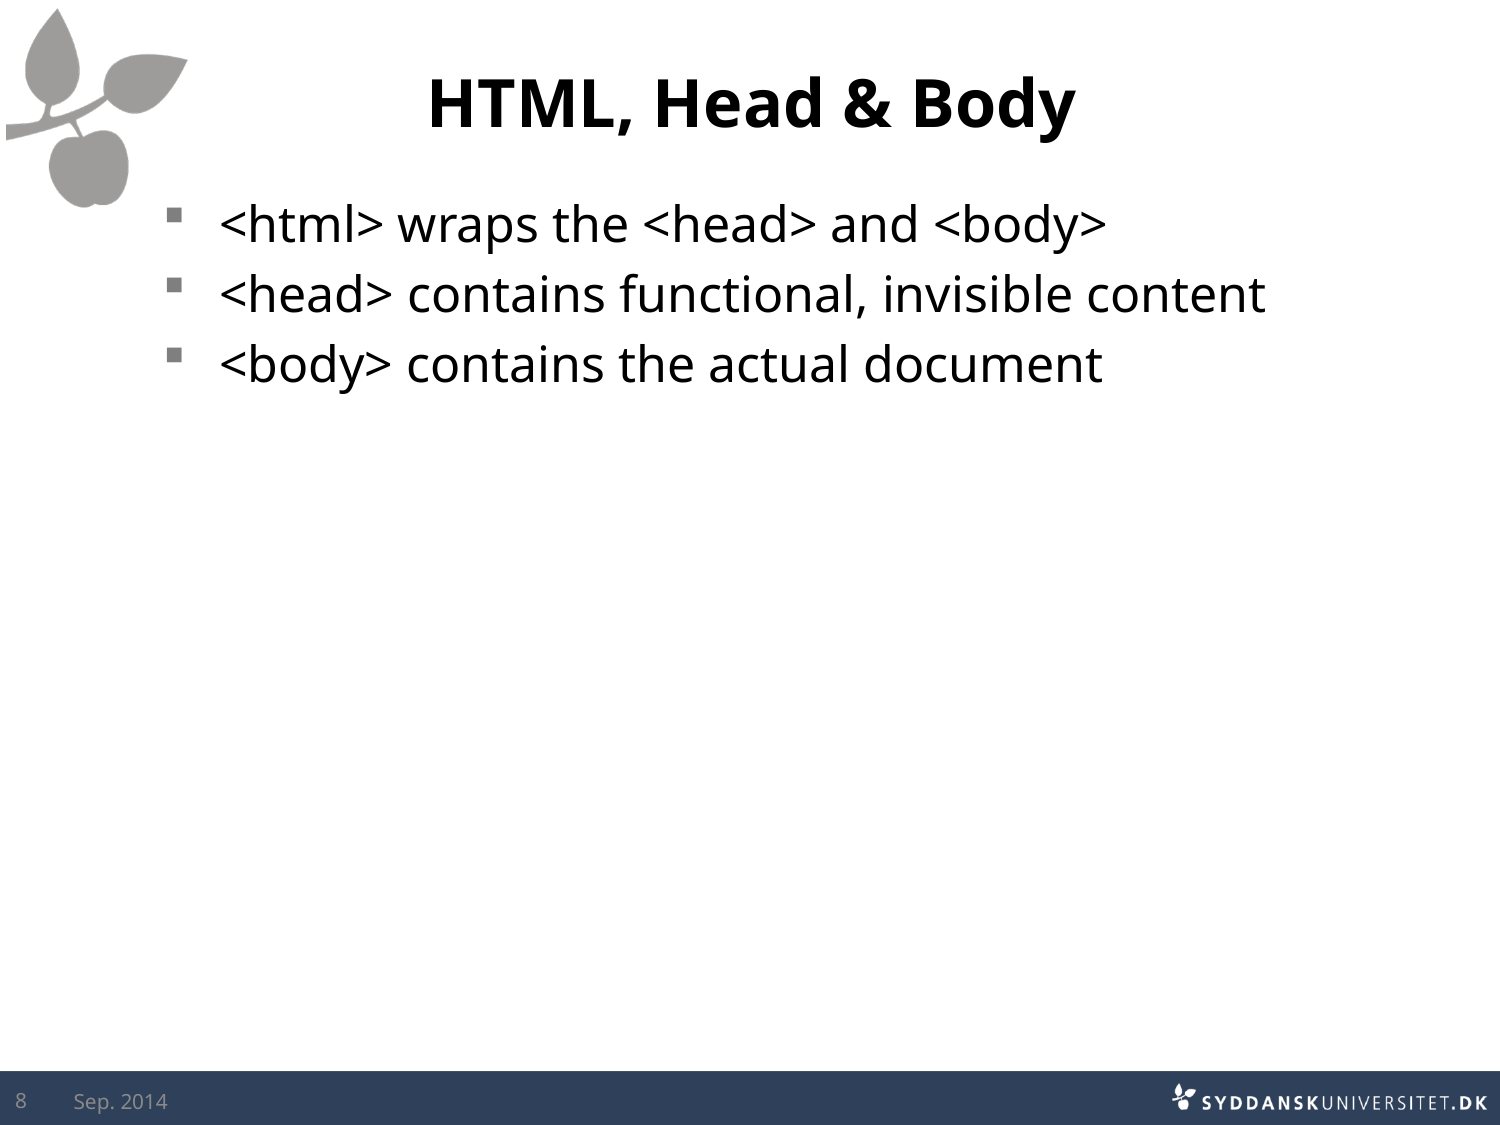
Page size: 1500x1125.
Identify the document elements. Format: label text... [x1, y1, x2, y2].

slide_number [71, 1078, 200, 1125]
title HTML, Head & Body [190, 7, 1427, 195]
picture [0, 1071, 1500, 1125]
list <html> wraps the <head> and <body> <head> contains functional, invisible content <body> contains the actual document [147, 184, 1376, 1047]
picture [5, 6, 188, 209]
slide_number 8 [0, 1078, 71, 1125]
